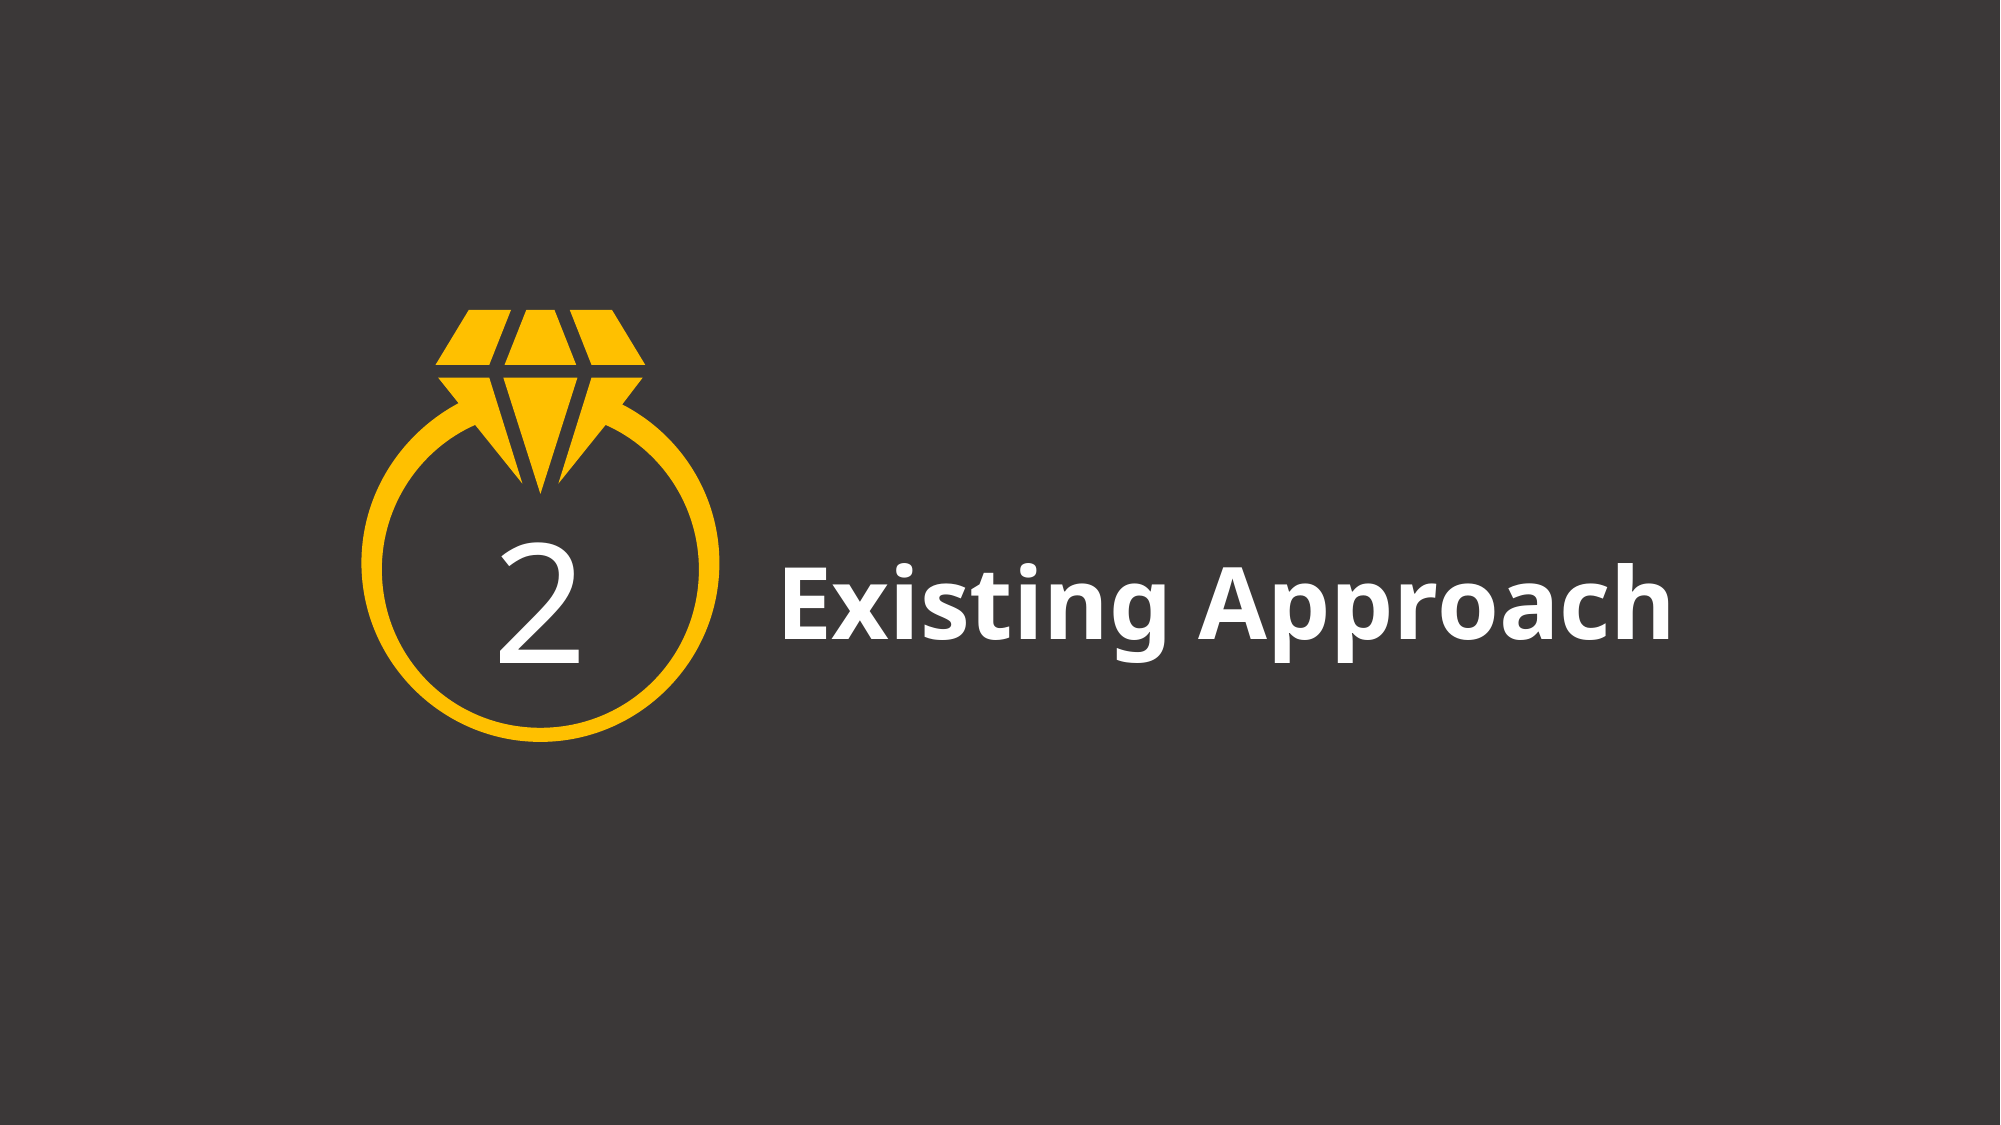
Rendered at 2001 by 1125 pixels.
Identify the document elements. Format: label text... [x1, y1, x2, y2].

title Existing Approach [761, 477, 1845, 669]
list 2 [361, 477, 720, 742]
